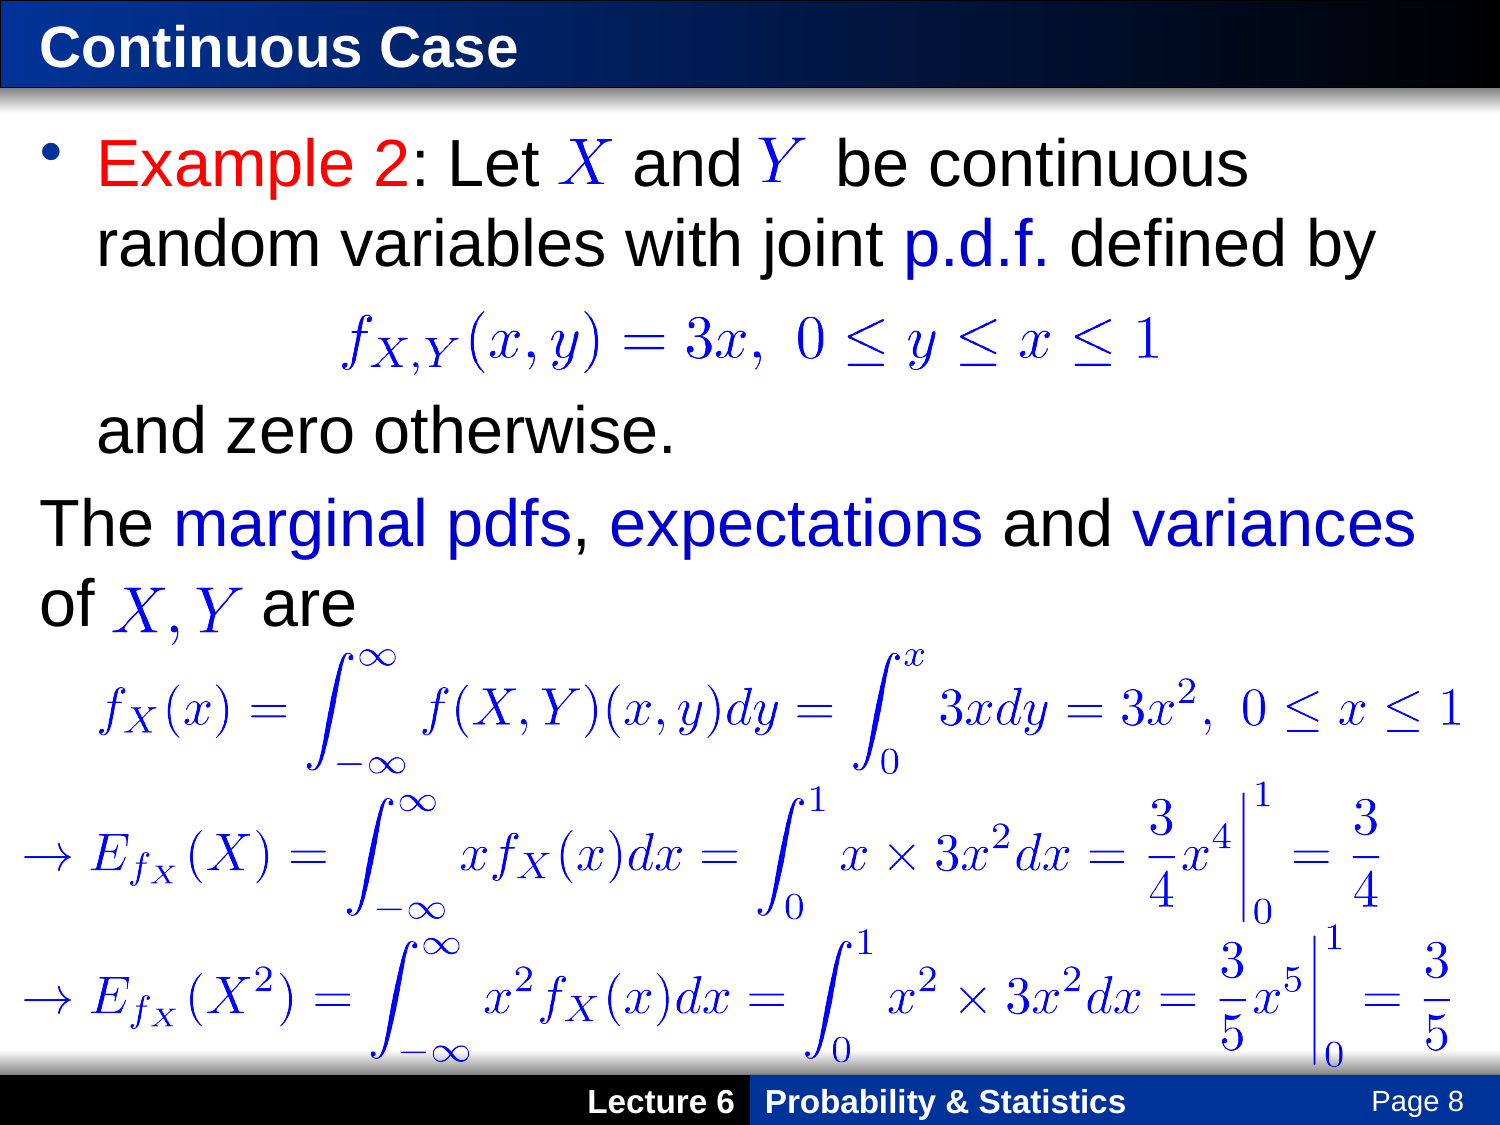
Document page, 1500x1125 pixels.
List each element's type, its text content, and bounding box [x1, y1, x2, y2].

picture [558, 139, 612, 184]
picture [112, 587, 244, 645]
slide_number Page 8 [1337, 1074, 1488, 1125]
picture [24, 781, 1450, 1067]
picture [341, 311, 1158, 376]
picture [99, 649, 1461, 775]
title Continuous Case [24, 12, 1500, 76]
picture [758, 137, 806, 182]
list Example 2: Let and be continuous random variables with joint p.d.f. defined by and zero otherwise. The marginal pdfs, expectations and variances of are [24, 112, 1476, 1051]
